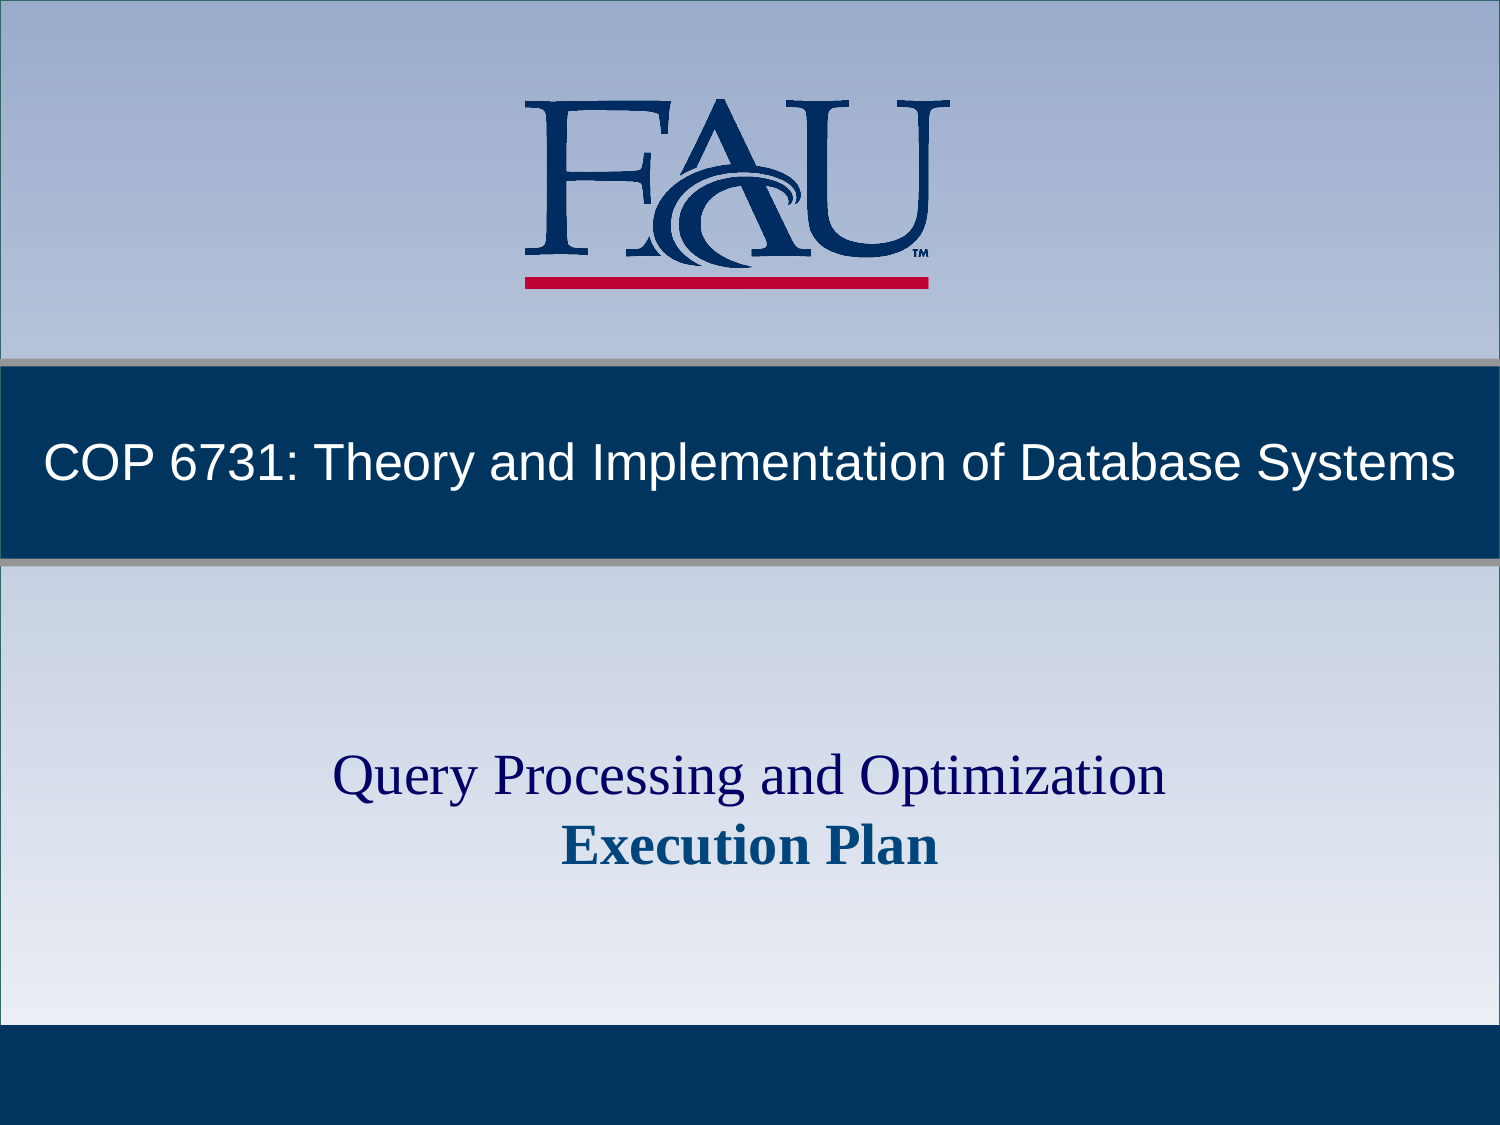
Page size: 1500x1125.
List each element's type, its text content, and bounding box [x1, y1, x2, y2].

picture [524, 99, 950, 289]
text_box [0, 1025, 1500, 1125]
text_box COP 6731: Theory and Implementation of Database Systems [0, 420, 1500, 498]
text_box Query Processing and Optimization Execution Plan [12, 728, 1488, 884]
